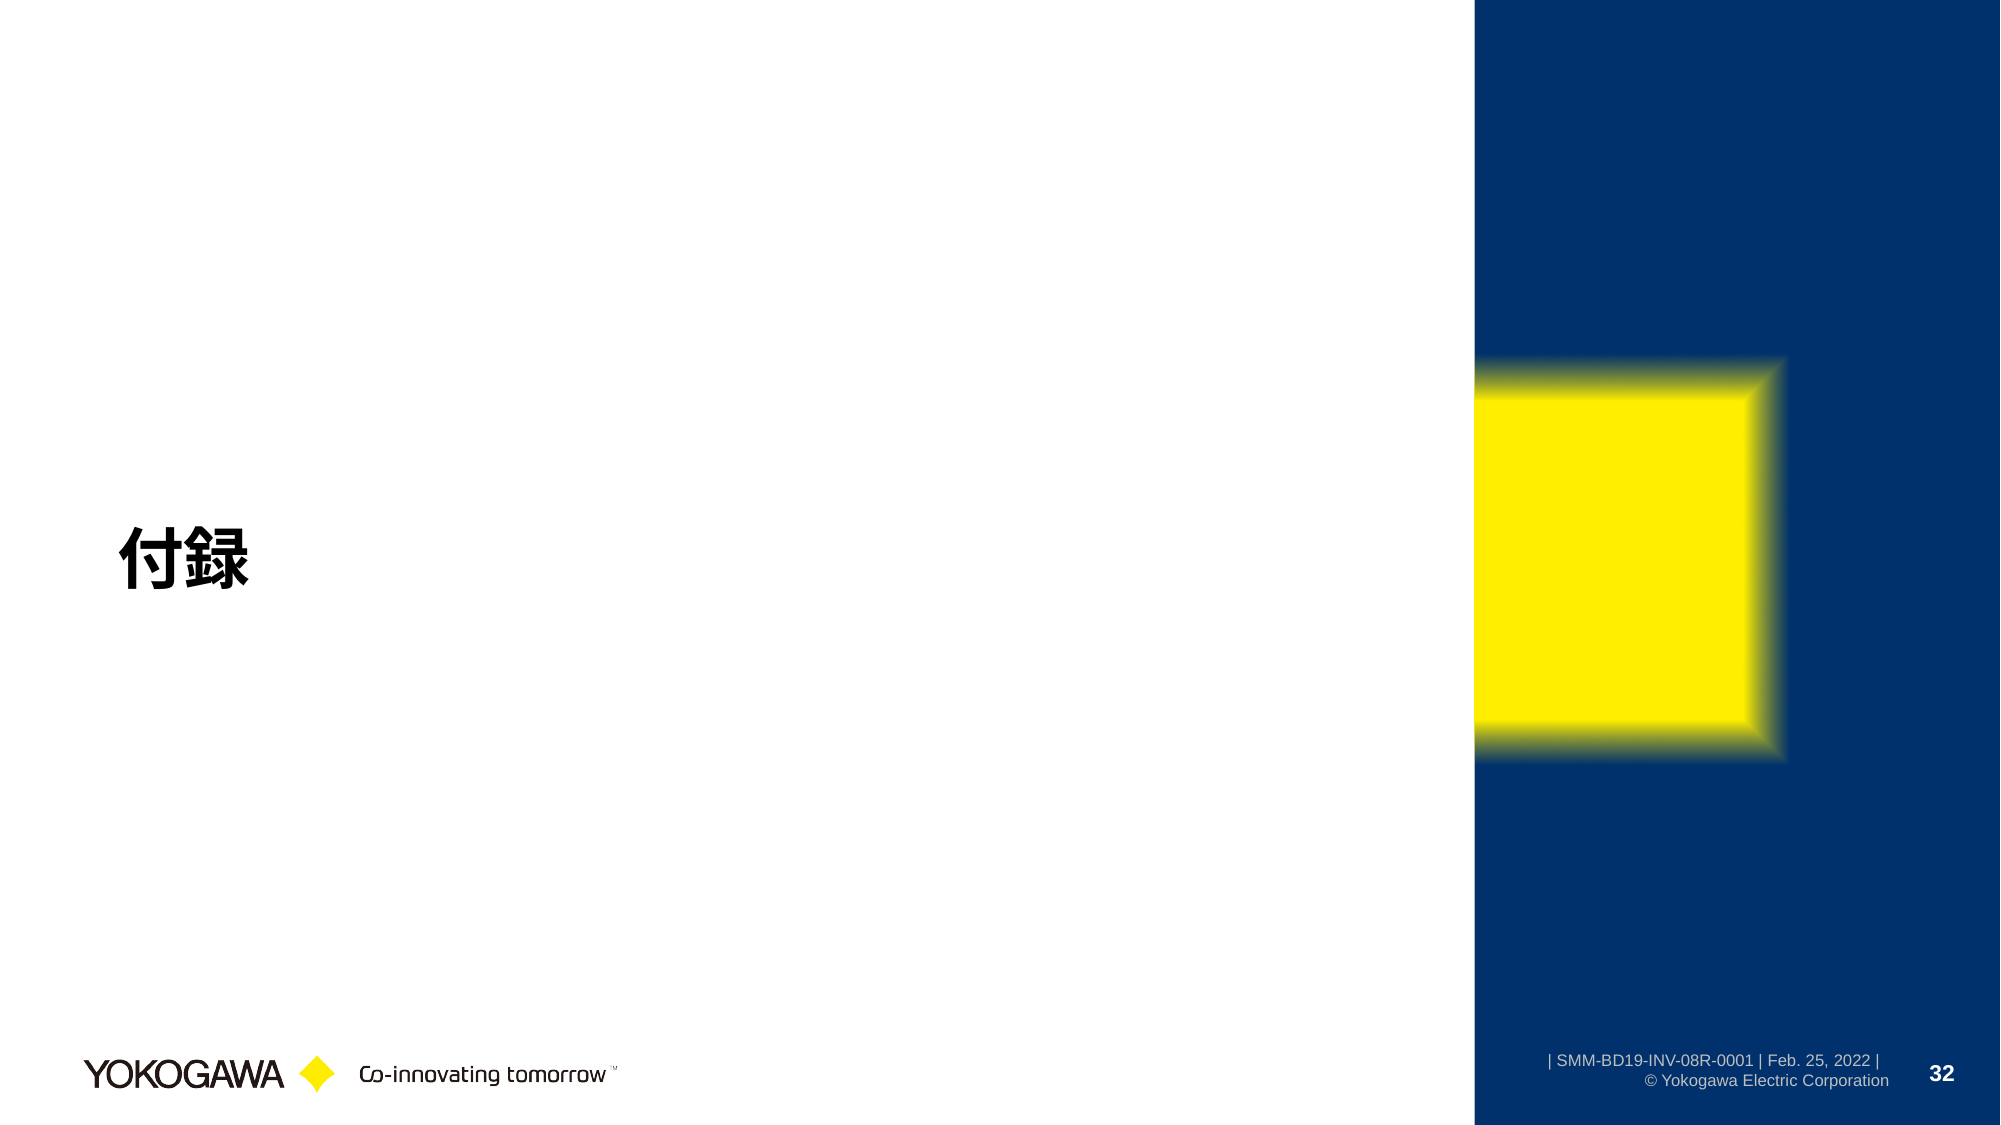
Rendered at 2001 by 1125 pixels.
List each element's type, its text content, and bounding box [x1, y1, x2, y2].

picture [1474, 288, 1856, 832]
title 付録 [102, 518, 1421, 607]
picture [83, 1055, 617, 1093]
slide_number 32 [1904, 1042, 1970, 1103]
